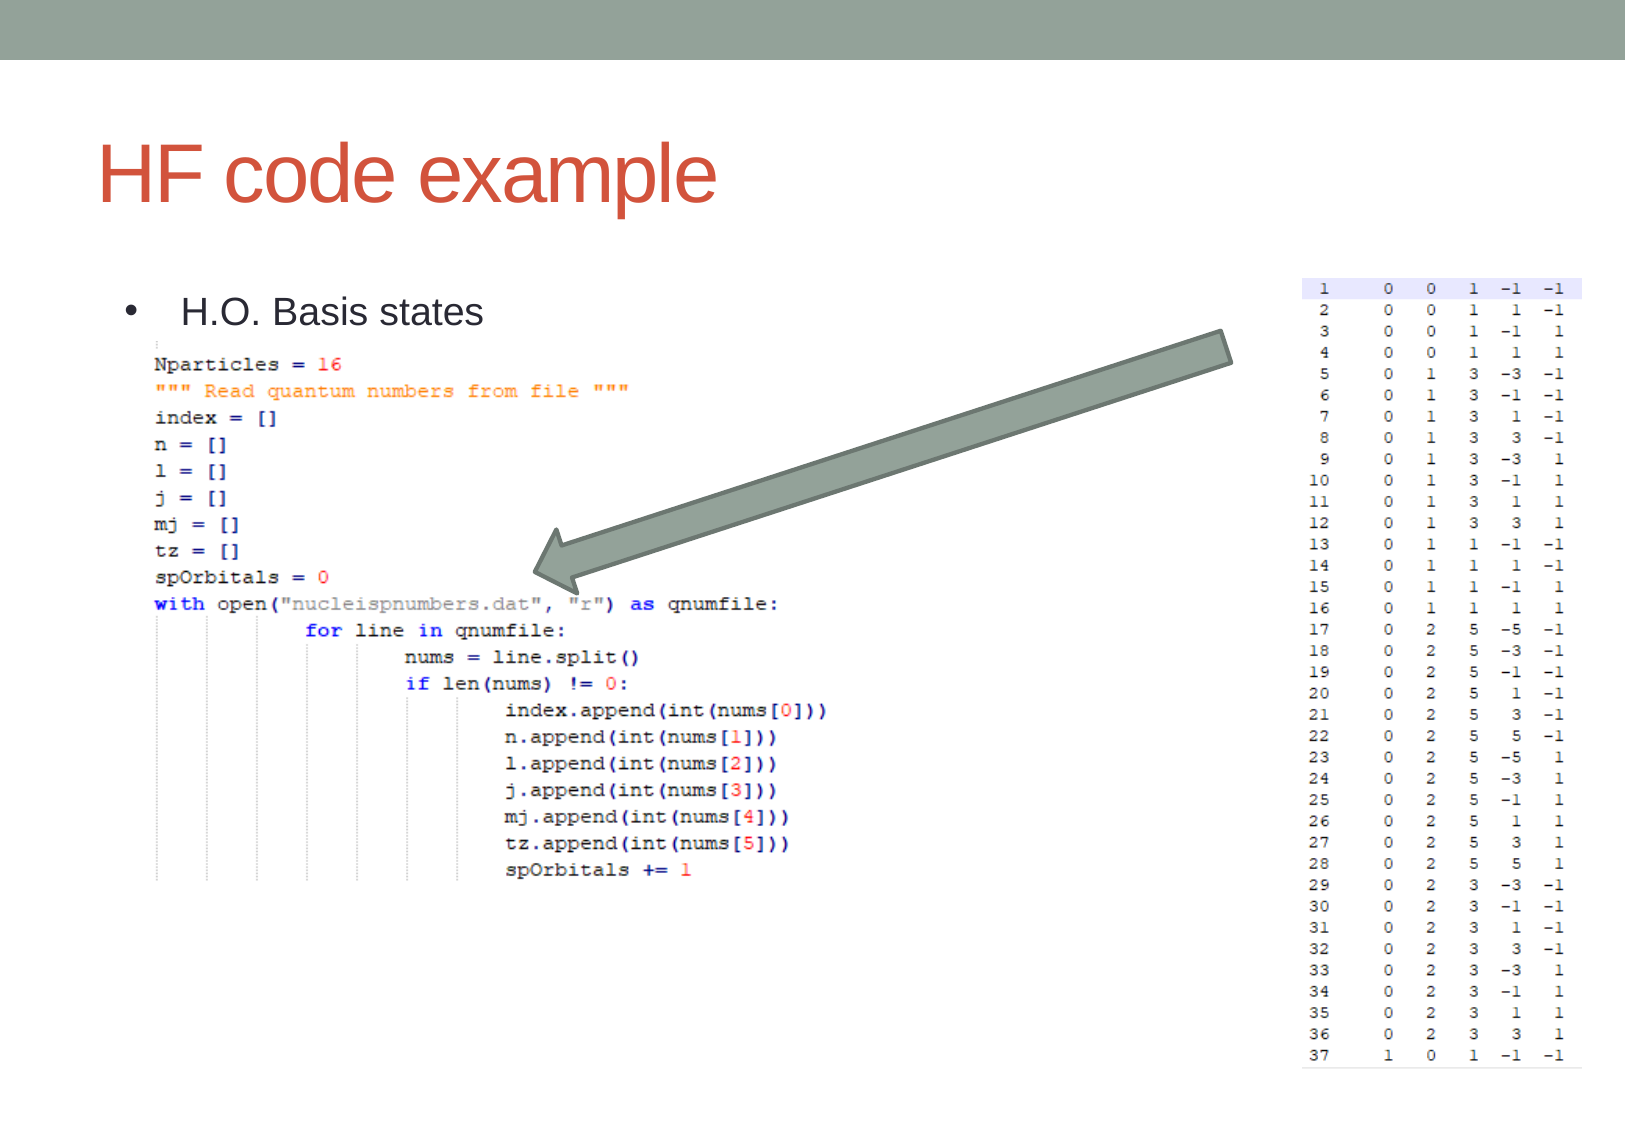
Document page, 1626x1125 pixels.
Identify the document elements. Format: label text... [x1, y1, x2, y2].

picture [146, 341, 846, 888]
title HF code example [81, 87, 1544, 250]
picture [1302, 278, 1582, 1070]
text_box [854, 328, 1234, 488]
text_box H.O. Basis states [109, 278, 1301, 341]
